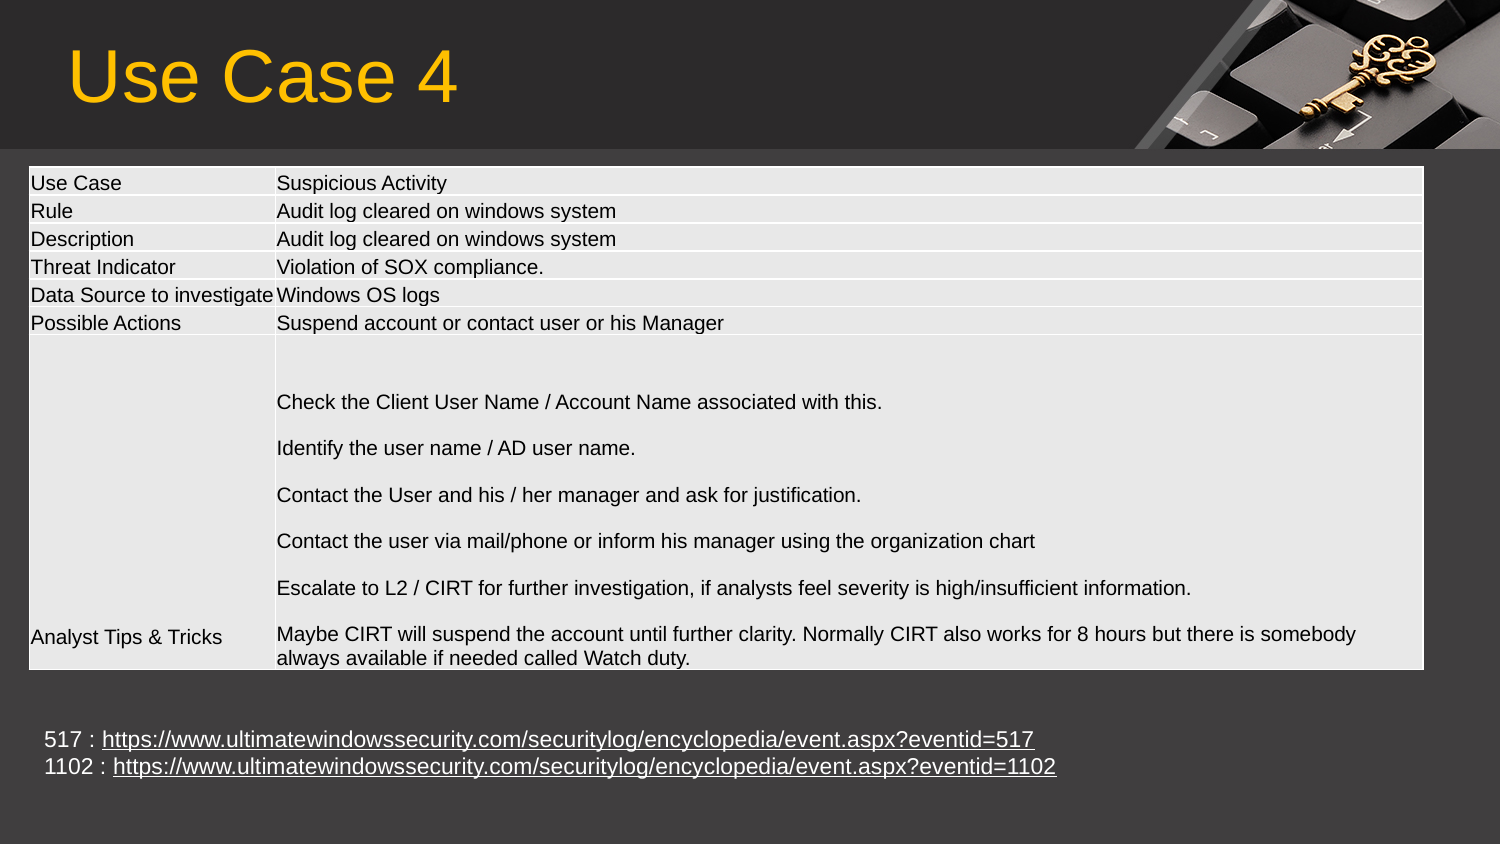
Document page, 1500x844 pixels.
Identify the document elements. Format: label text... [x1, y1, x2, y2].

table_cell Threat Indicator [30, 252, 275, 278]
table_cell Audit log cleared on windows system [276, 224, 1422, 250]
table_cell Description [30, 224, 275, 250]
table_cell Windows OS logs [276, 280, 1422, 306]
table_header Use Case [30, 168, 275, 194]
table_cell Check the Client User Name / Account Name associated with this. Identify the user name / AD user name. Contact the User and his / her manager and ask for justification. Contact the user via mail/phone or inform his manager using the organization chart Escalate to L2 / CIRT for further investigation, if analysts feel severity is high/insufficient information. Maybe CIRT will suspend the account until further clarity. Normally CIRT also works for 8 hours but there is somebody always available if needed called Watch duty. [276, 335, 1422, 669]
table_cell Violation of SOX compliance. [276, 252, 1422, 278]
table_cell Analyst Tips & Tricks [30, 335, 275, 669]
table_cell Data Source to investigate [30, 280, 275, 306]
table_cell Possible Actions [30, 307, 275, 334]
text_box 517 : https://www.ultimatewindowssecurity.com/securitylog/encyclopedia/event.aspx?eventid=517 1102 : https://www.ultimatewindowssecurity.com/securitylog/encyclopedia/event.aspx?eventid=1102 [29, 717, 1495, 832]
table_cell Audit log cleared on windows system [276, 196, 1422, 222]
list Use Case 4 [53, 25, 1105, 120]
table_cell Suspend account or contact user or his Manager [276, 307, 1422, 334]
table_header Suspicious Activity [276, 168, 1422, 194]
table_cell Rule [30, 196, 275, 222]
picture [0, 0, 1500, 844]
